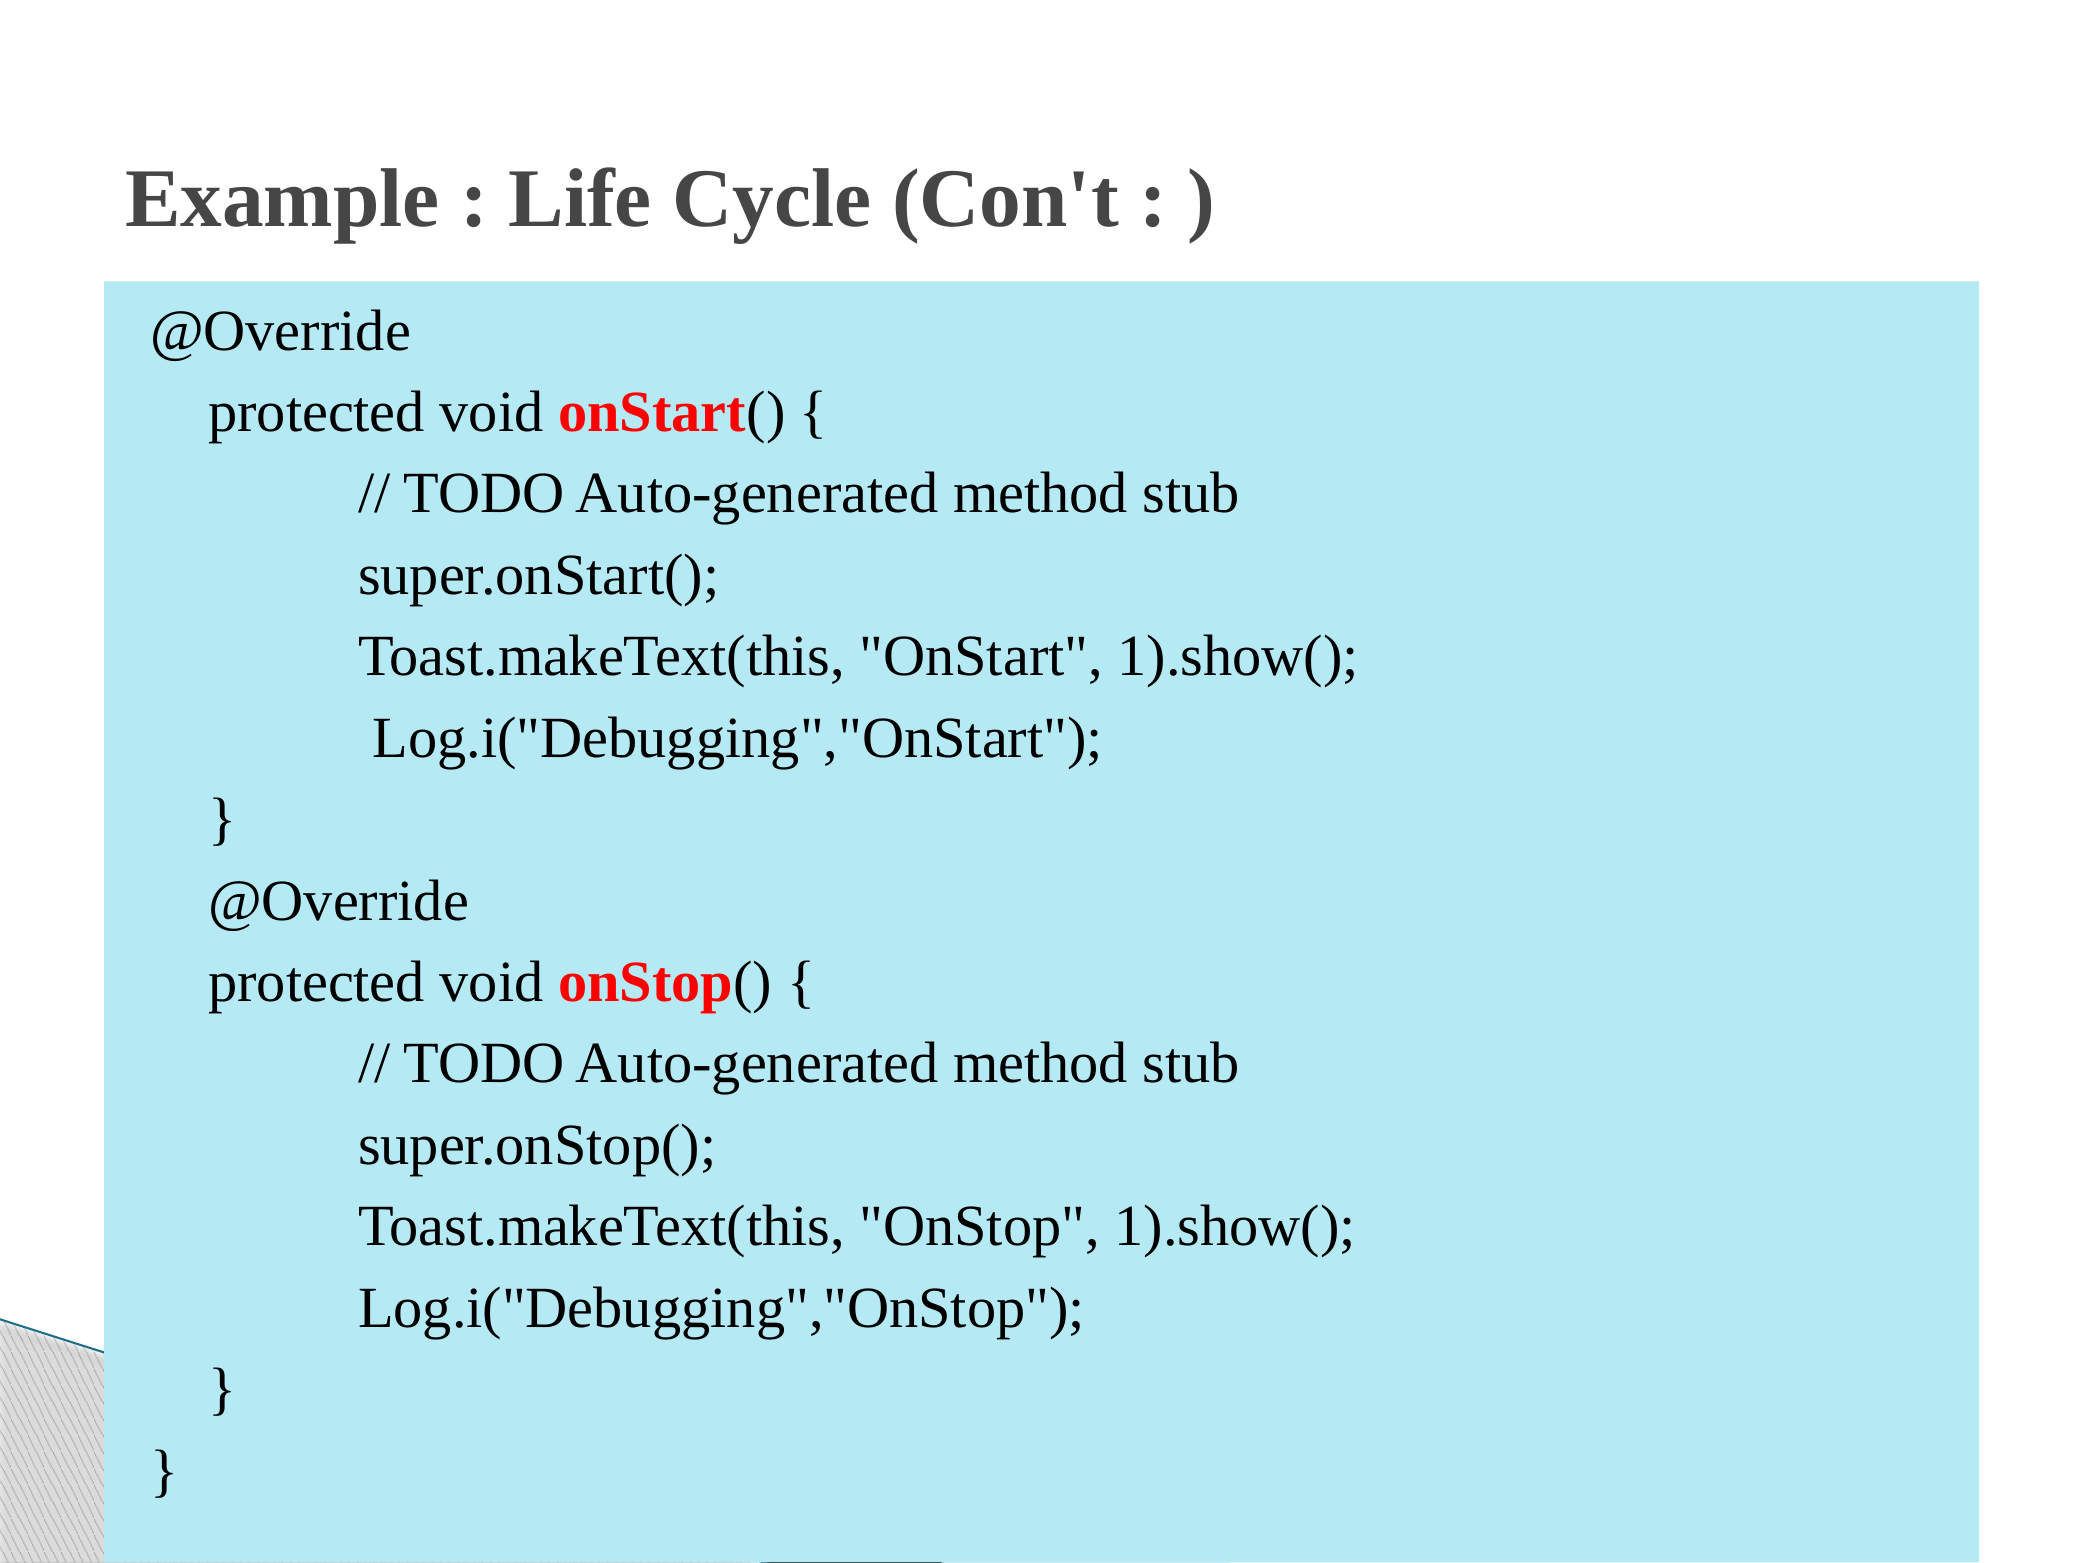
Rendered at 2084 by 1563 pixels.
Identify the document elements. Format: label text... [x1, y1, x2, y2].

list @Override protected void onStart() { // TODO Auto-generated method stub super.onStart(); Toast.makeText(this, "OnStart", 1).show(); Log.i("Debugging","OnStart"); } @Override protected void onStop() { // TODO Auto-generated method stub super.onStop(); Toast.makeText(this, "OnStop", 1).show(); Log.i("Debugging","OnStop"); } } [103, 281, 1980, 1563]
title Example : Life Cycle (Con't : ) [104, 62, 1980, 323]
